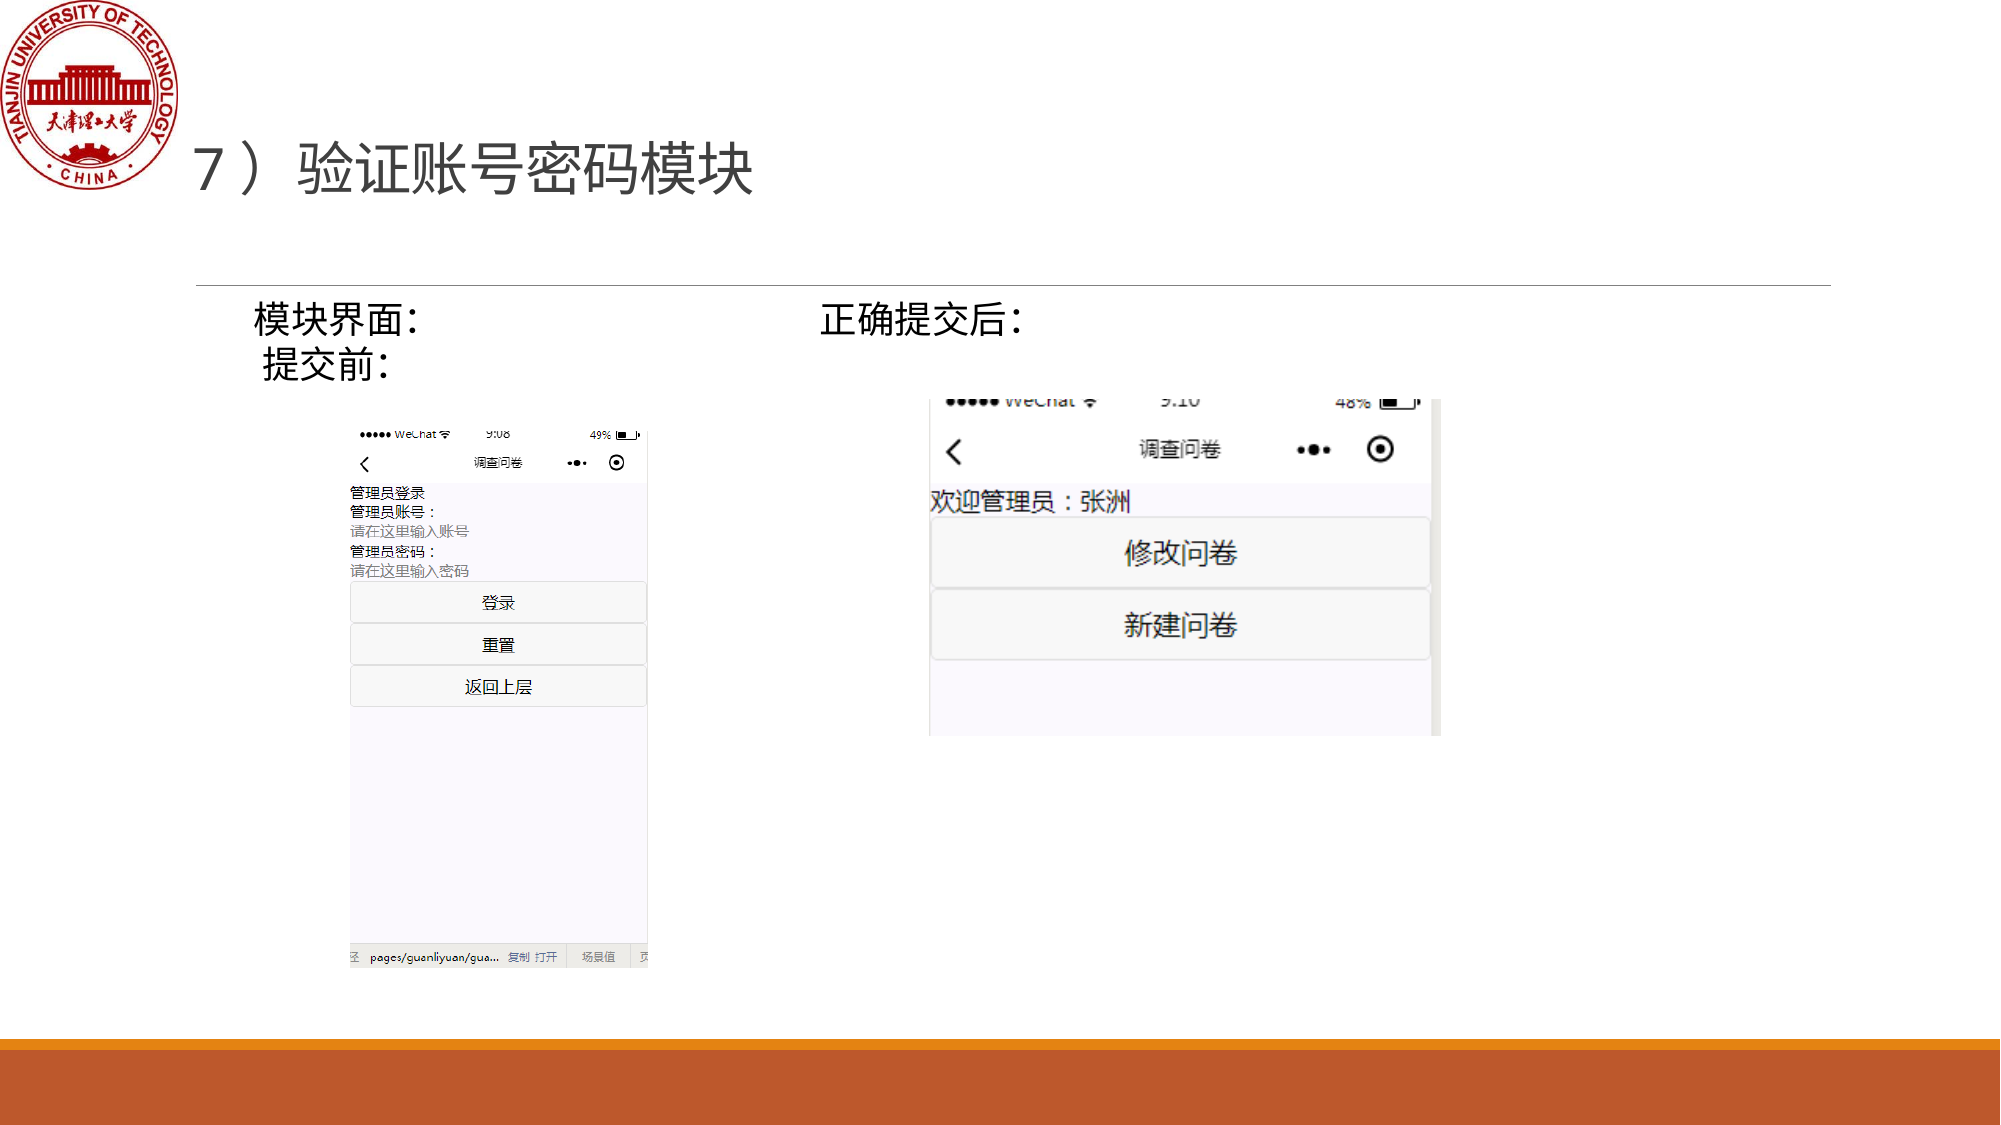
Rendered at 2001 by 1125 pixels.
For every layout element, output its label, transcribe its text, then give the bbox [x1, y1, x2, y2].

picture [350, 430, 648, 968]
text_box 模块界面： 提交前： [204, 288, 1405, 394]
title 7）验证账号密码模块 [177, 94, 1828, 211]
picture [929, 399, 1442, 737]
picture [0, 0, 178, 191]
text_box 正确提交后： [804, 288, 1055, 349]
